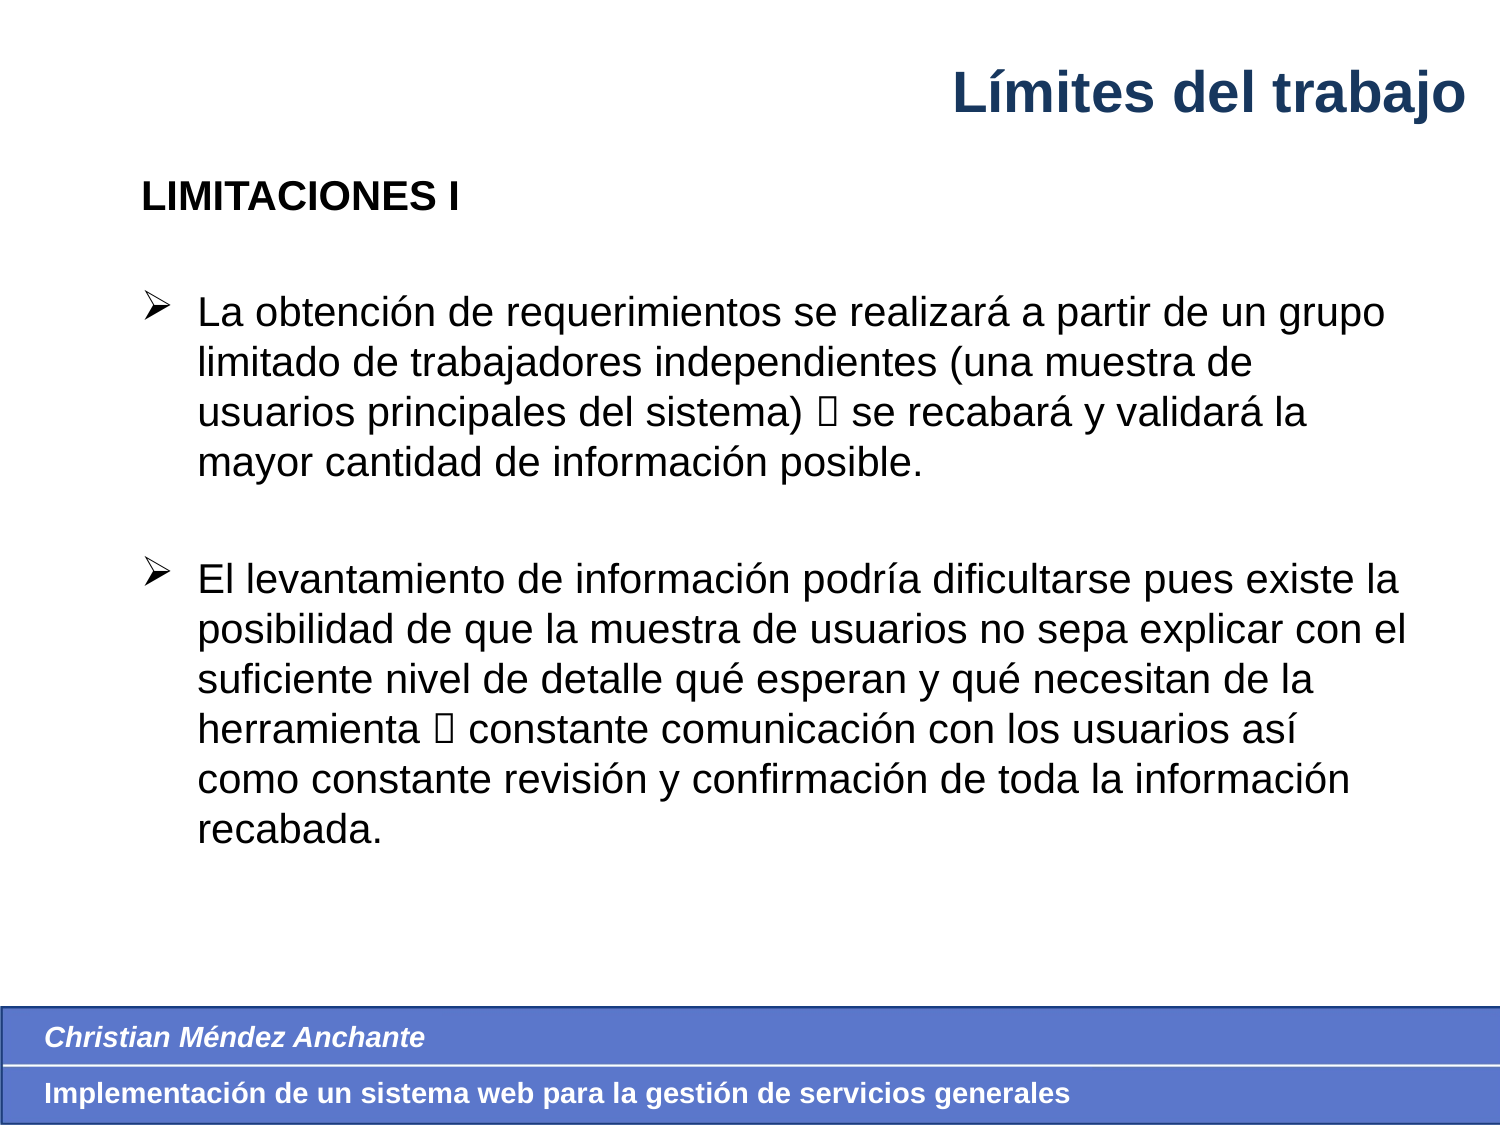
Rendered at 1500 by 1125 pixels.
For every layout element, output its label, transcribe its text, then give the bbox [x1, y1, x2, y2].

text_box Límites del trabajo [631, 46, 1483, 132]
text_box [29, 1011, 1093, 1118]
picture [0, 1006, 1500, 1125]
list LIMITACIONES I La obtención de requerimientos se realizará a partir de un grupo limitado de trabajadores independientes (una muestra de usuarios principales del sistema)  se recabará y validará la mayor cantidad de información posible. El levantamiento de información podría dificultarse pues existe la posibilidad de que la muestra de usuarios no sepa explicar con el suficiente nivel de detalle qué esperan y qué necesitan de la herramienta  constante comunicación con los usuarios así como constante revisión y confirmación de toda la información recabada. [52, 160, 1424, 967]
